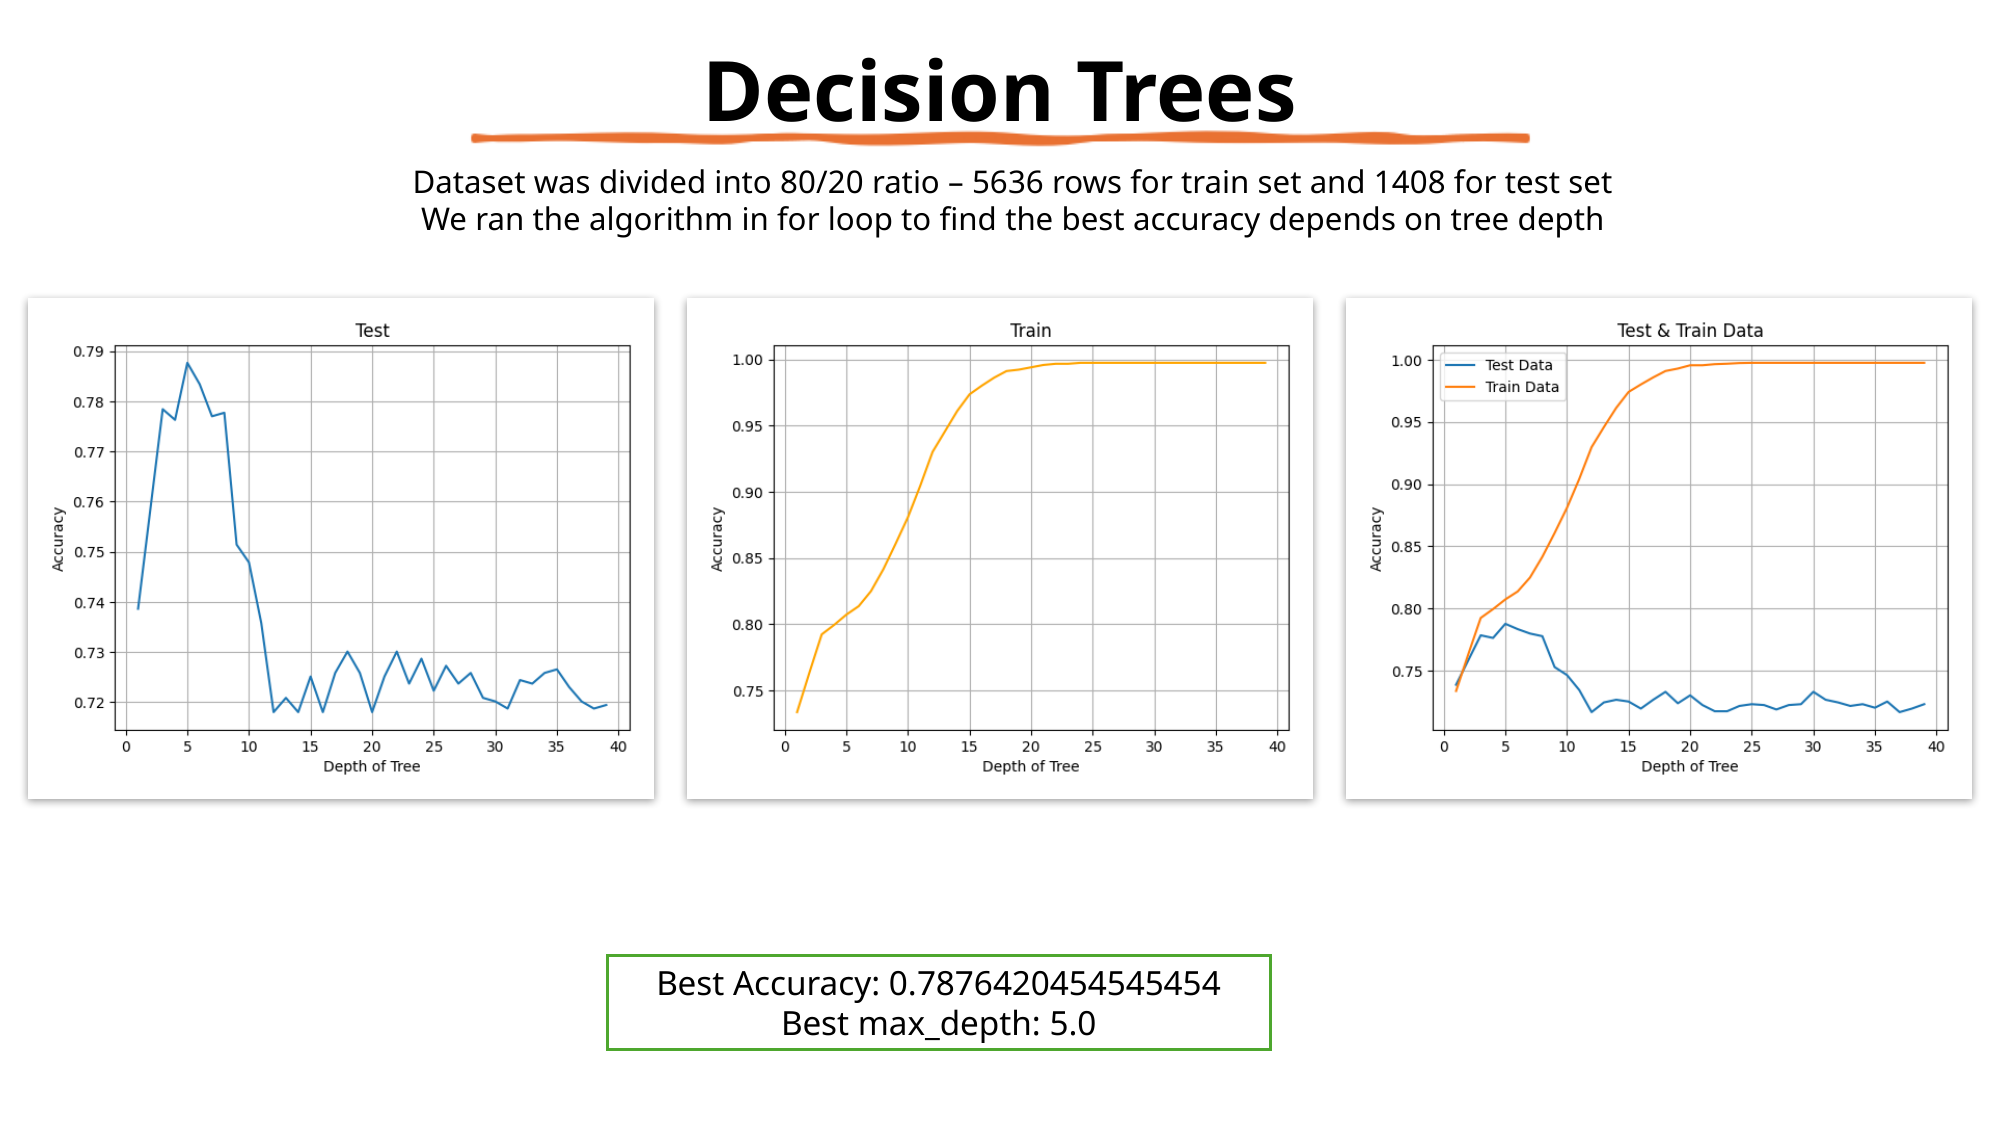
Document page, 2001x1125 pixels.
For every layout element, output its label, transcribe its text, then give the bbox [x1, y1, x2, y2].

picture [41, 312, 640, 785]
picture [700, 312, 1299, 785]
text_box Dataset was divided into 80/20 ratio – 5636 rows for train set and 1408 for test set We ran the algorithm in for loop to find the best accuracy depends on tree depth [168, 154, 1859, 245]
text_box Best Accuracy: 0.7876420454545454 Best max_depth: 5.0 [606, 954, 1272, 1051]
picture [447, 114, 1553, 160]
text_box Decision Trees [0, 30, 2000, 146]
picture [1359, 312, 1959, 785]
